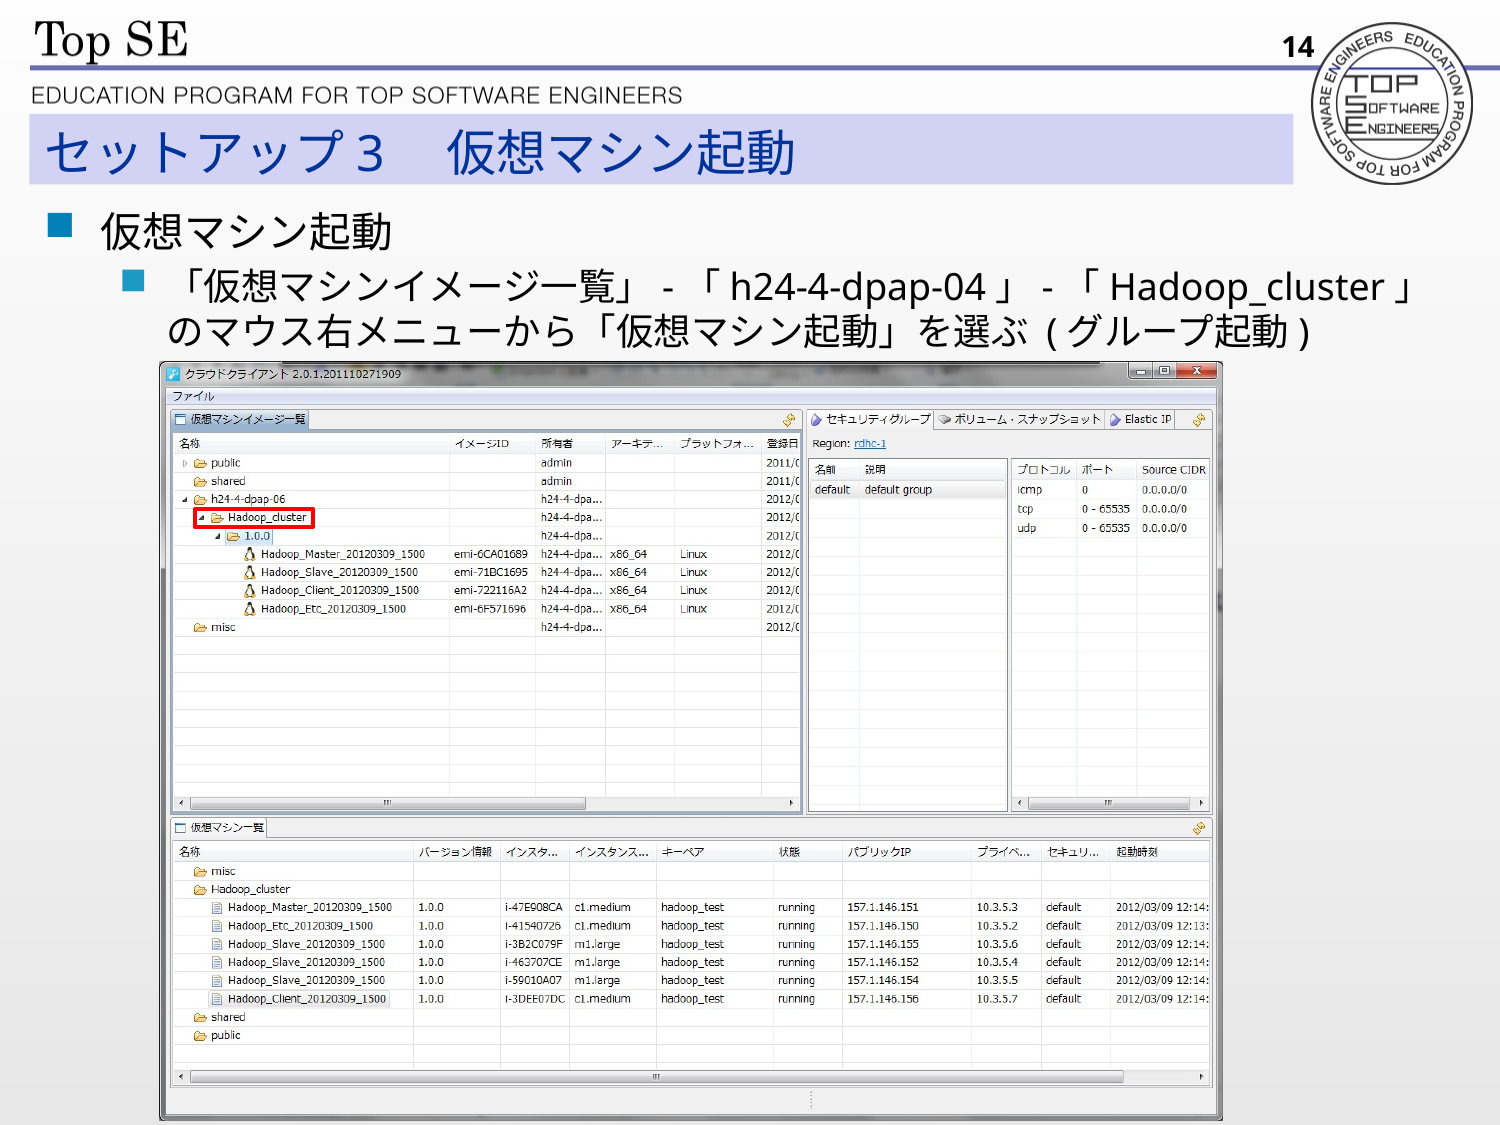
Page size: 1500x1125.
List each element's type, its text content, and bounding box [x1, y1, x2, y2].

list 仮想マシン起動 「仮想マシンイメージ一覧」-「h24-4-dpap-04」-「Hadoop_cluster」のマウス右メニューから「仮想マシン起動」を選ぶ (グループ起動) [29, 197, 1471, 1038]
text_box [159, 361, 1223, 1122]
picture [0, 0, 1500, 1125]
slide_number 14 [1016, 20, 1330, 96]
title セットアップ3 仮想マシン起動 [29, 113, 1294, 185]
